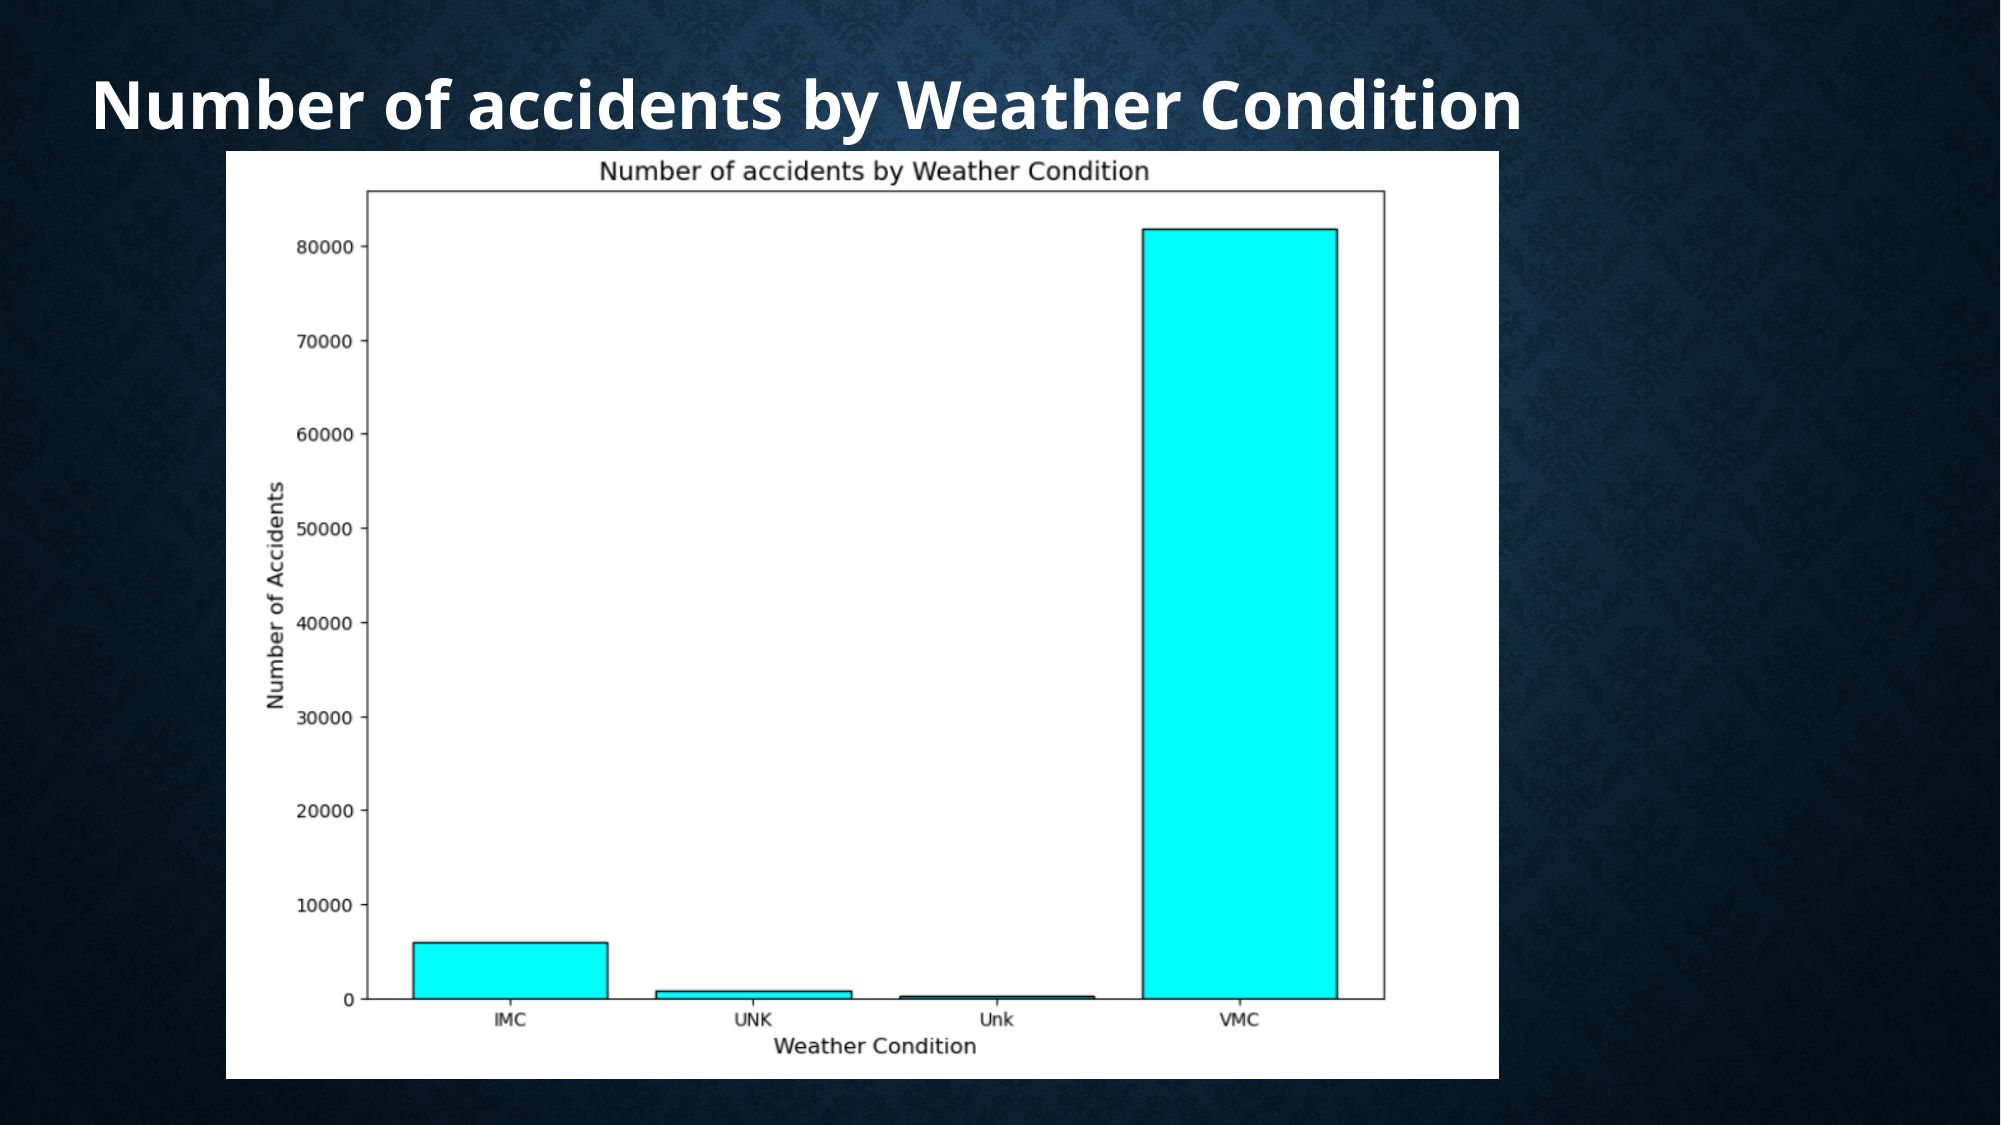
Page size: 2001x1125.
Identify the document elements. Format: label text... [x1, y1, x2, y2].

picture [225, 151, 1499, 1079]
text_box Number of accidents by Weather Condition [75, 55, 1848, 151]
